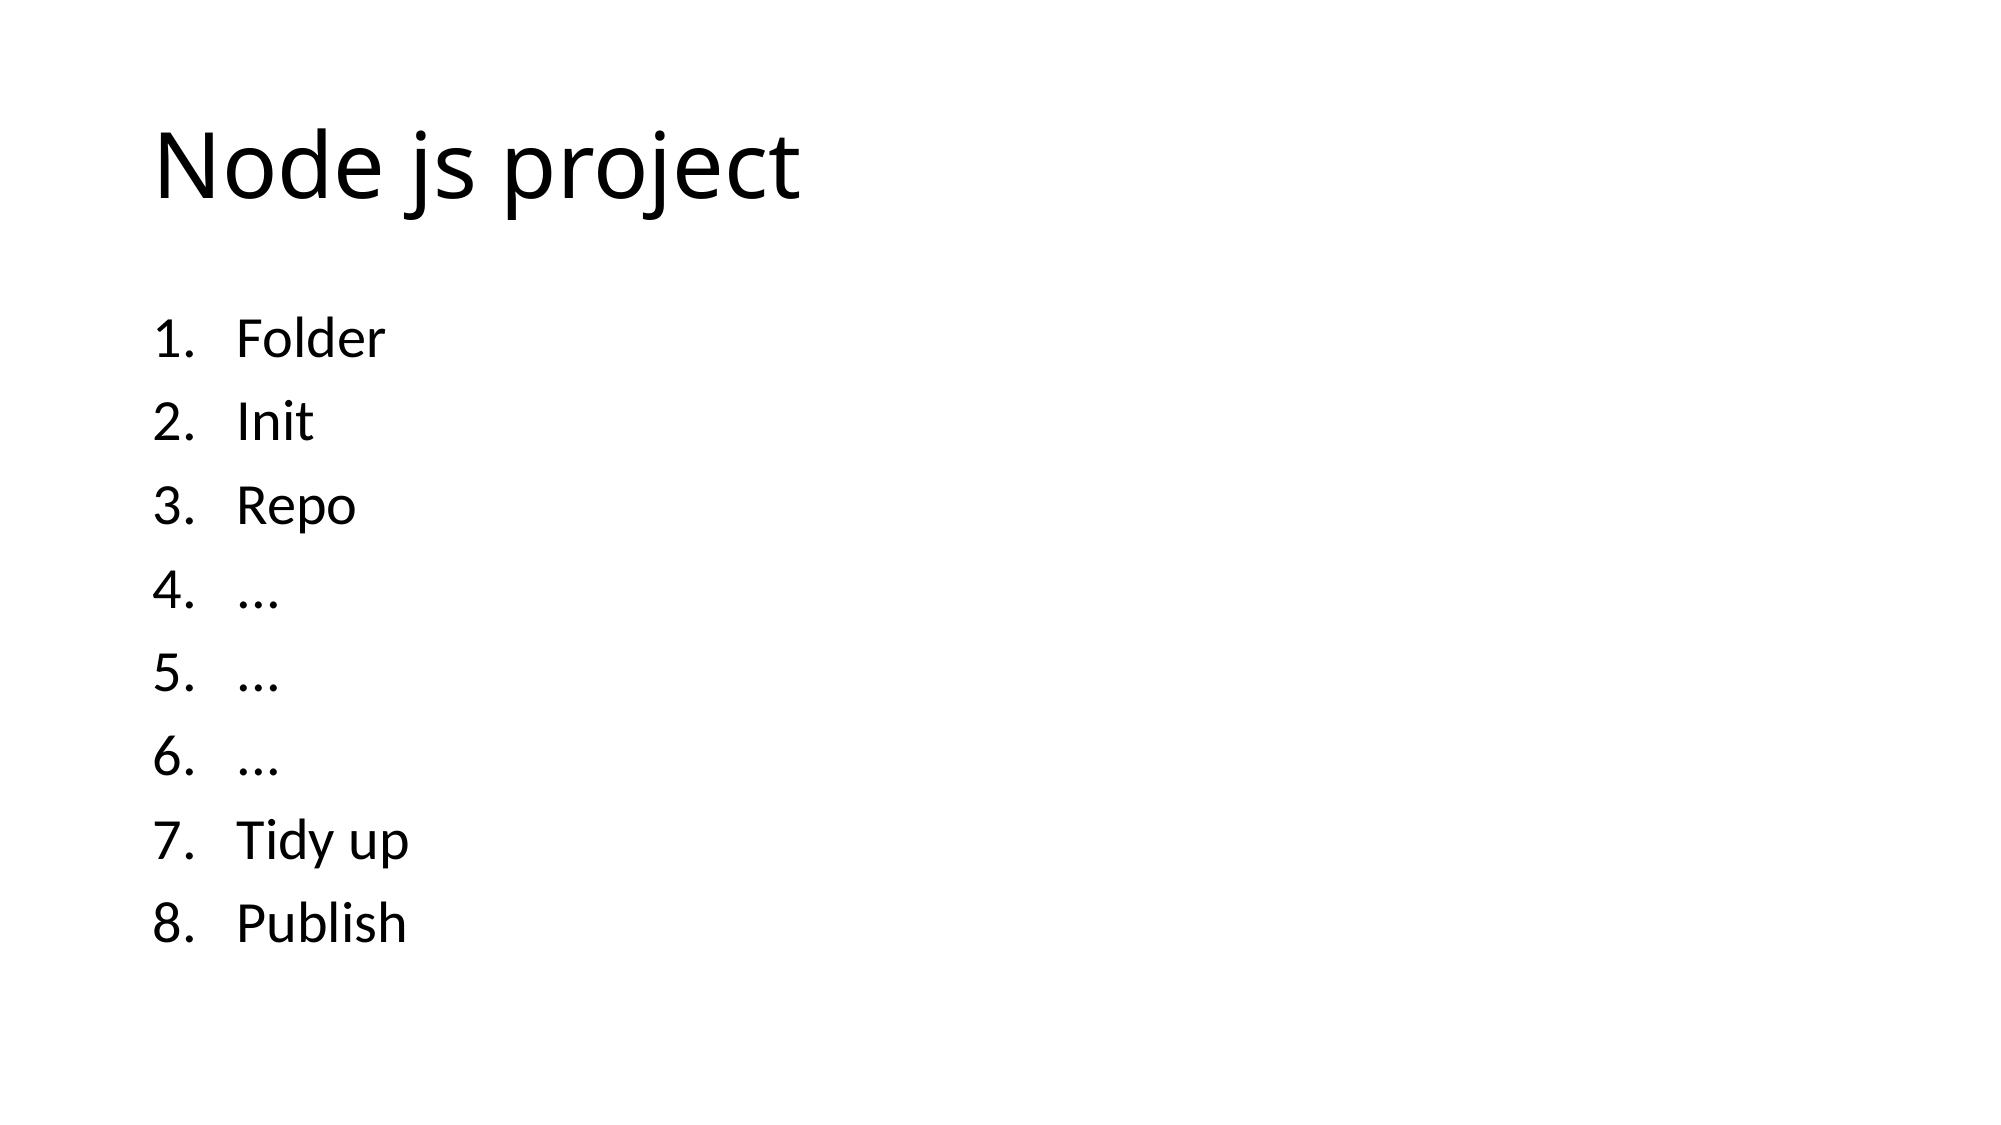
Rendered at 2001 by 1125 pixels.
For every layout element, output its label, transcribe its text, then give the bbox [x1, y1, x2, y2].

title Node js project [137, 59, 1863, 278]
list Folder Init Repo ... ... ... Tidy up Publish [137, 299, 1863, 1014]
